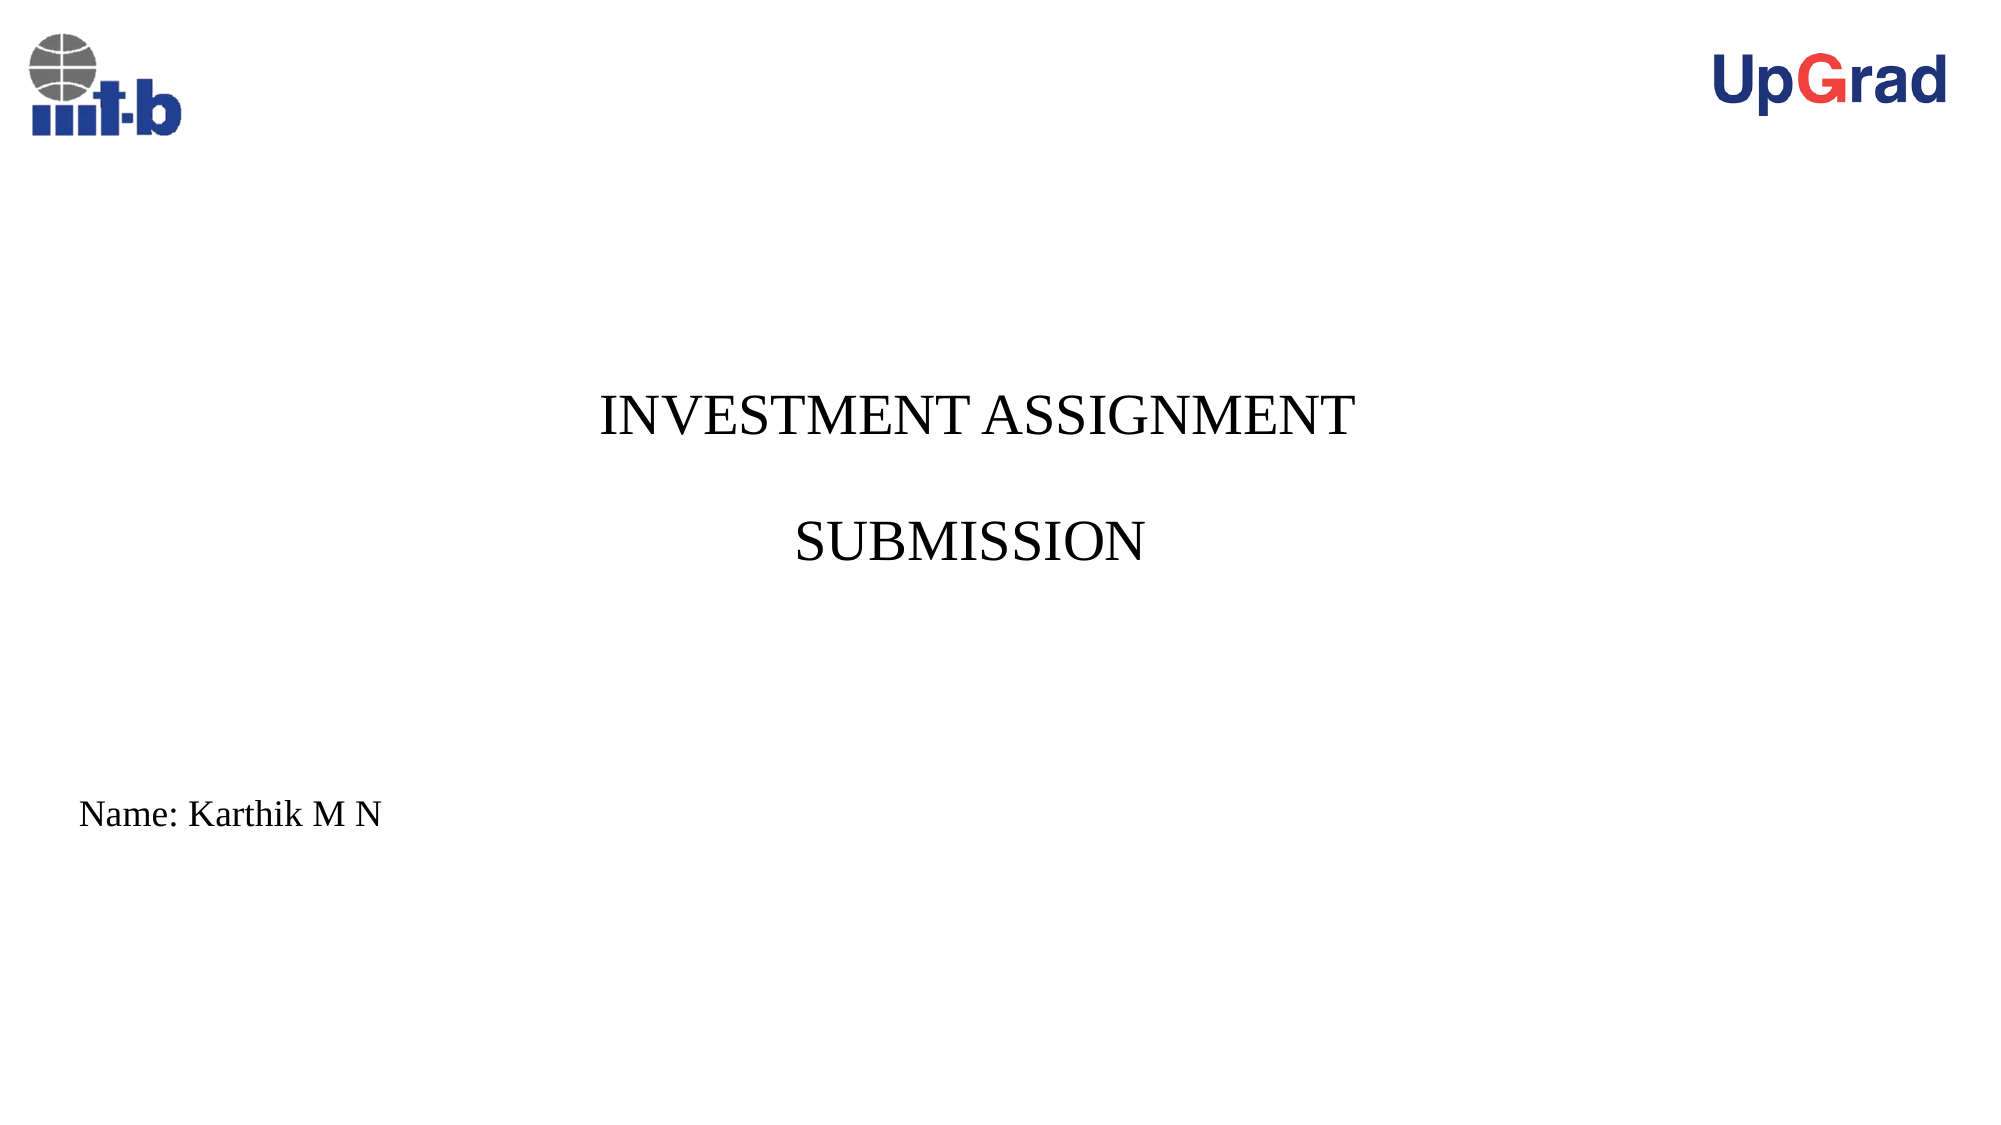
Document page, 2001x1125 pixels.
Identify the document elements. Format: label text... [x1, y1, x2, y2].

subtitle Name: Karthik M N [63, 786, 1071, 1038]
title INVESTMENT ASSIGNMENT SUBMISSION [228, 56, 1729, 581]
picture [1714, 53, 1952, 116]
picture [0, 29, 208, 163]
